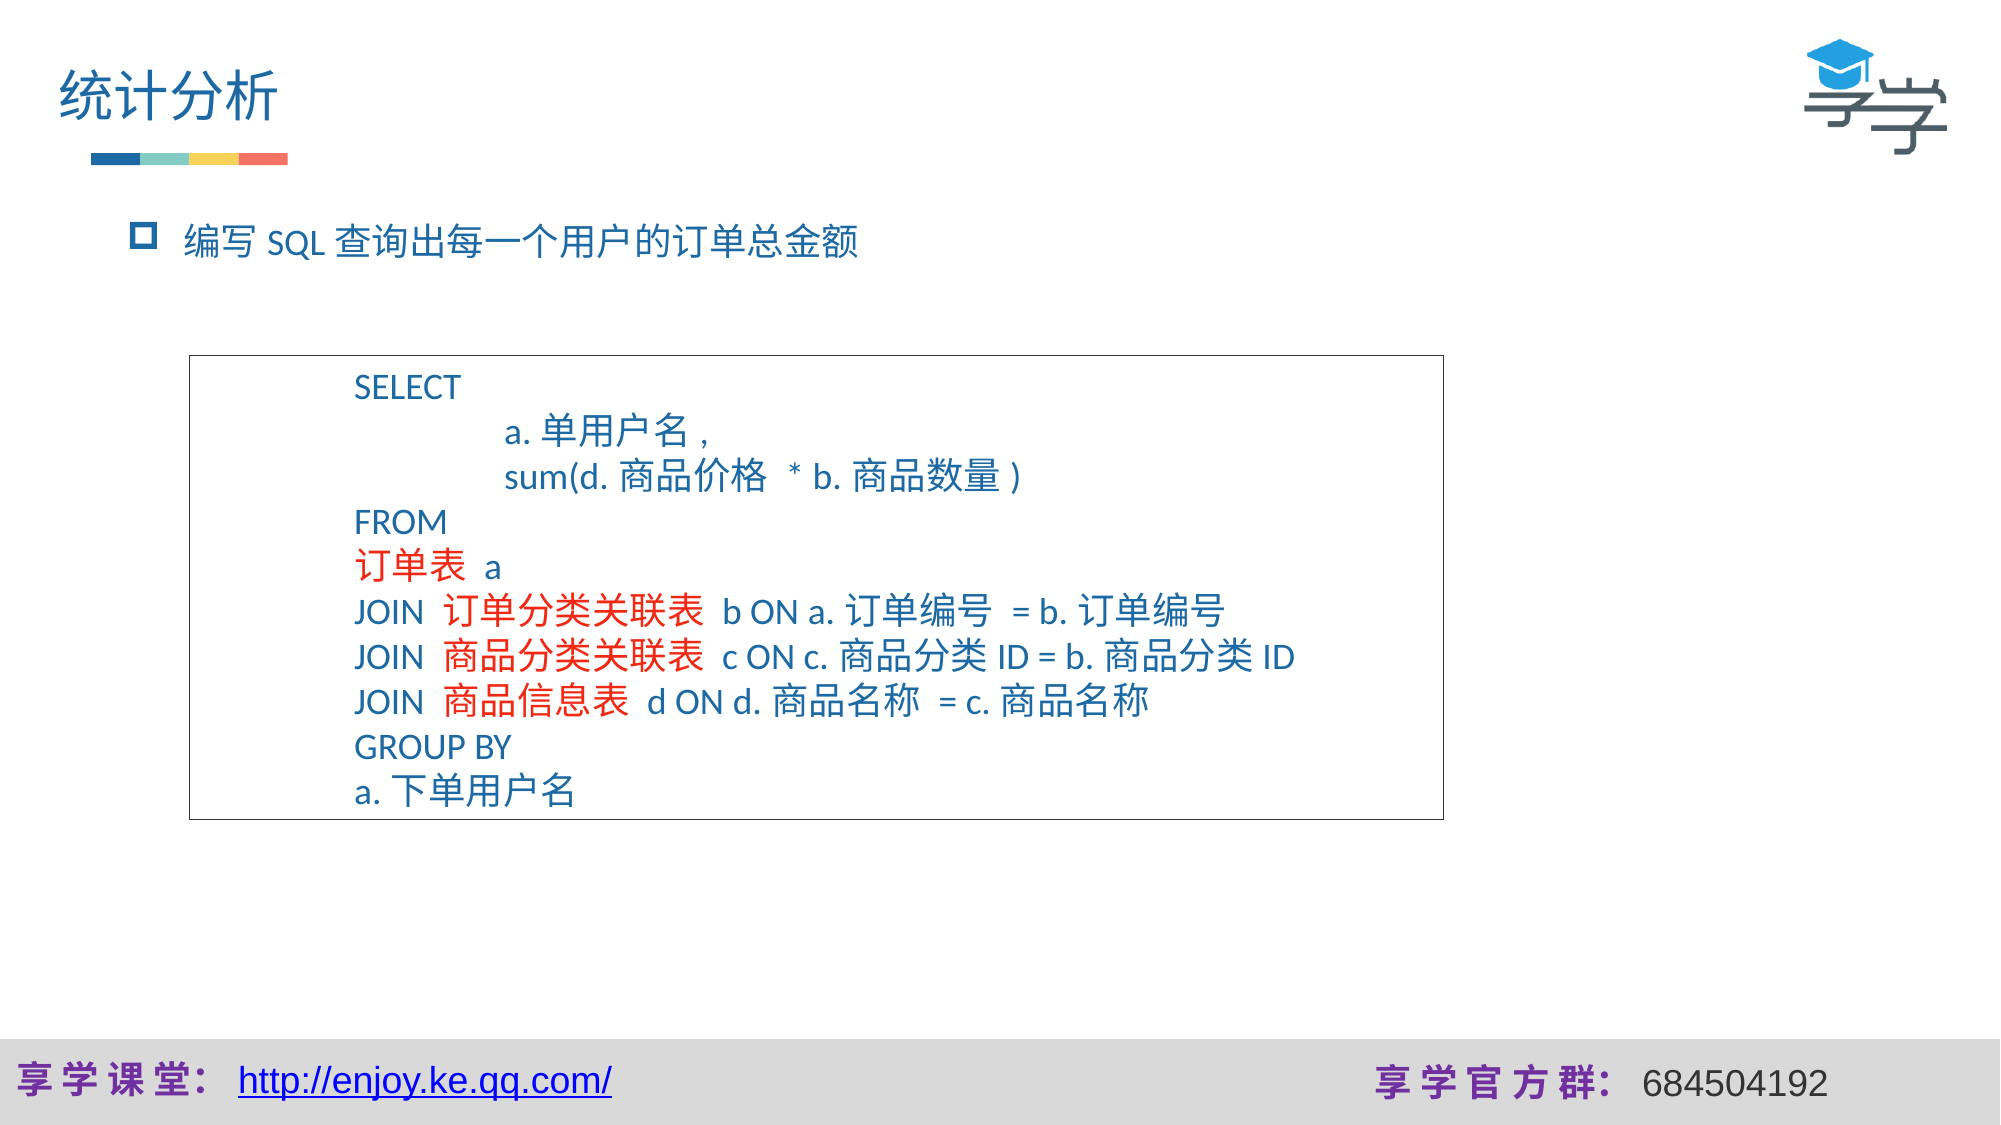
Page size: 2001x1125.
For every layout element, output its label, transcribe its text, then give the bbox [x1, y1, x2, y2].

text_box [90, 152, 288, 166]
text_box 编写SQL查询出每一个用户的订单总金额 [112, 211, 1707, 451]
text_box SELECT a.单用户名, sum(d.商品价格 * b.商品数量) FROM 订单表 a JOIN 订单分类关联表 b ON a.订单编号 = b.订单编号 JOIN 商品分类关联表 c ON c.商品分类ID = b.商品分类ID JOIN 商品信息表 d ON d.商品名称 = c.商品名称 GROUP BY a.下单用户名 [189, 355, 1444, 820]
picture [1799, 20, 1952, 173]
text_box 统计分析 [58, 60, 818, 128]
